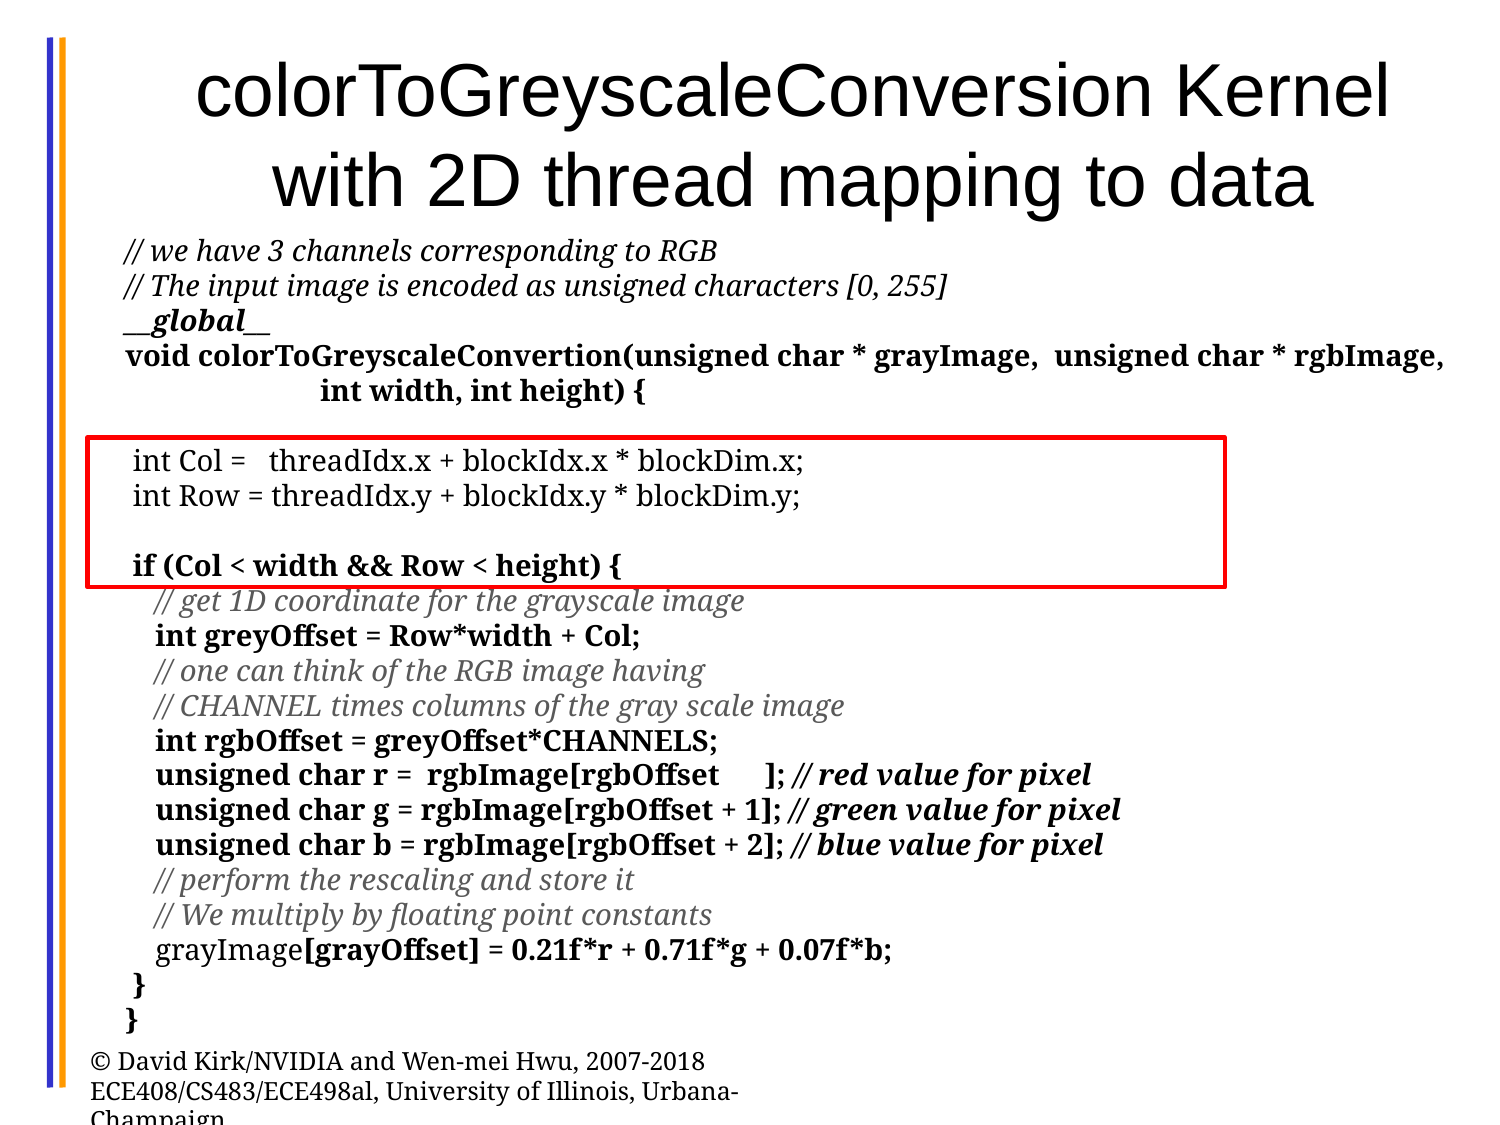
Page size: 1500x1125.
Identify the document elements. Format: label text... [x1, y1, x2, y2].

footer © David Kirk/NVIDIA and Wen-mei Hwu, 2007-2018 ECE408/CS483/ECE498al, University of Illinois, Urbana-Champaign [74, 1037, 888, 1113]
text_box [85, 435, 1227, 589]
title colorToGreyscaleConversion Kernel with 2D thread mapping to data [112, 37, 1475, 225]
text_box // we have 3 channels corresponding to RGB // The input image is encoded as unsigned characters [0, 255] __global__ void colorToGreyscaleConvertion(unsigned char * grayImage, unsigned char * rgbImage, int width, int height) { int Col = threadIdx.x + blockIdx.x * blockDim.x; int Row = threadIdx.y + blockIdx.y * blockDim.y; if (Col < width && Row < height) { // get 1D coordinate for the grayscale image int greyOffset = Row*width + Col; // one can think of the RGB image having // CHANNEL times columns of the gray scale image int rgbOffset = greyOffset*CHANNELS; unsigned char r = rgbImage[rgbOffset ]; // red value for pixel unsigned char g = rgbImage[rgbOffset + 1]; // green value for pixel unsigned char b = rgbImage[rgbOffset + 2]; // blue value for pixel // perform the rescaling and store it // We multiply by floating point constants grayImage[grayOffset] = 0.21f*r + 0.71f*g + 0.07f*b; } } [110, 224, 1500, 1044]
